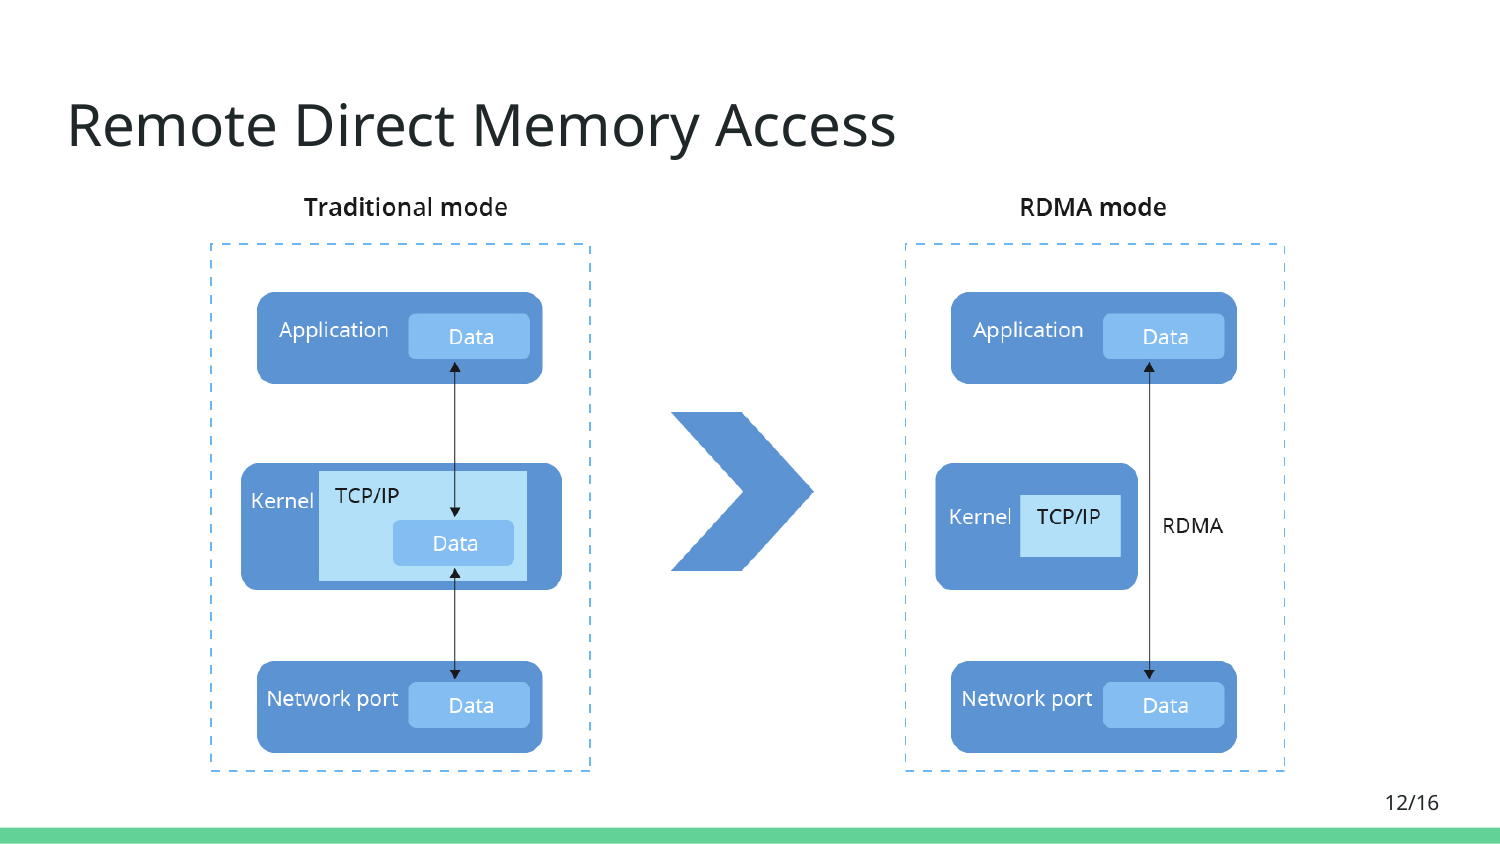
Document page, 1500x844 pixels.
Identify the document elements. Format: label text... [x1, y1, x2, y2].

slide_number ‹#›/16 [1364, 771, 1455, 837]
picture [186, 172, 1314, 798]
title Remote Direct Memory Access [51, 72, 1449, 167]
